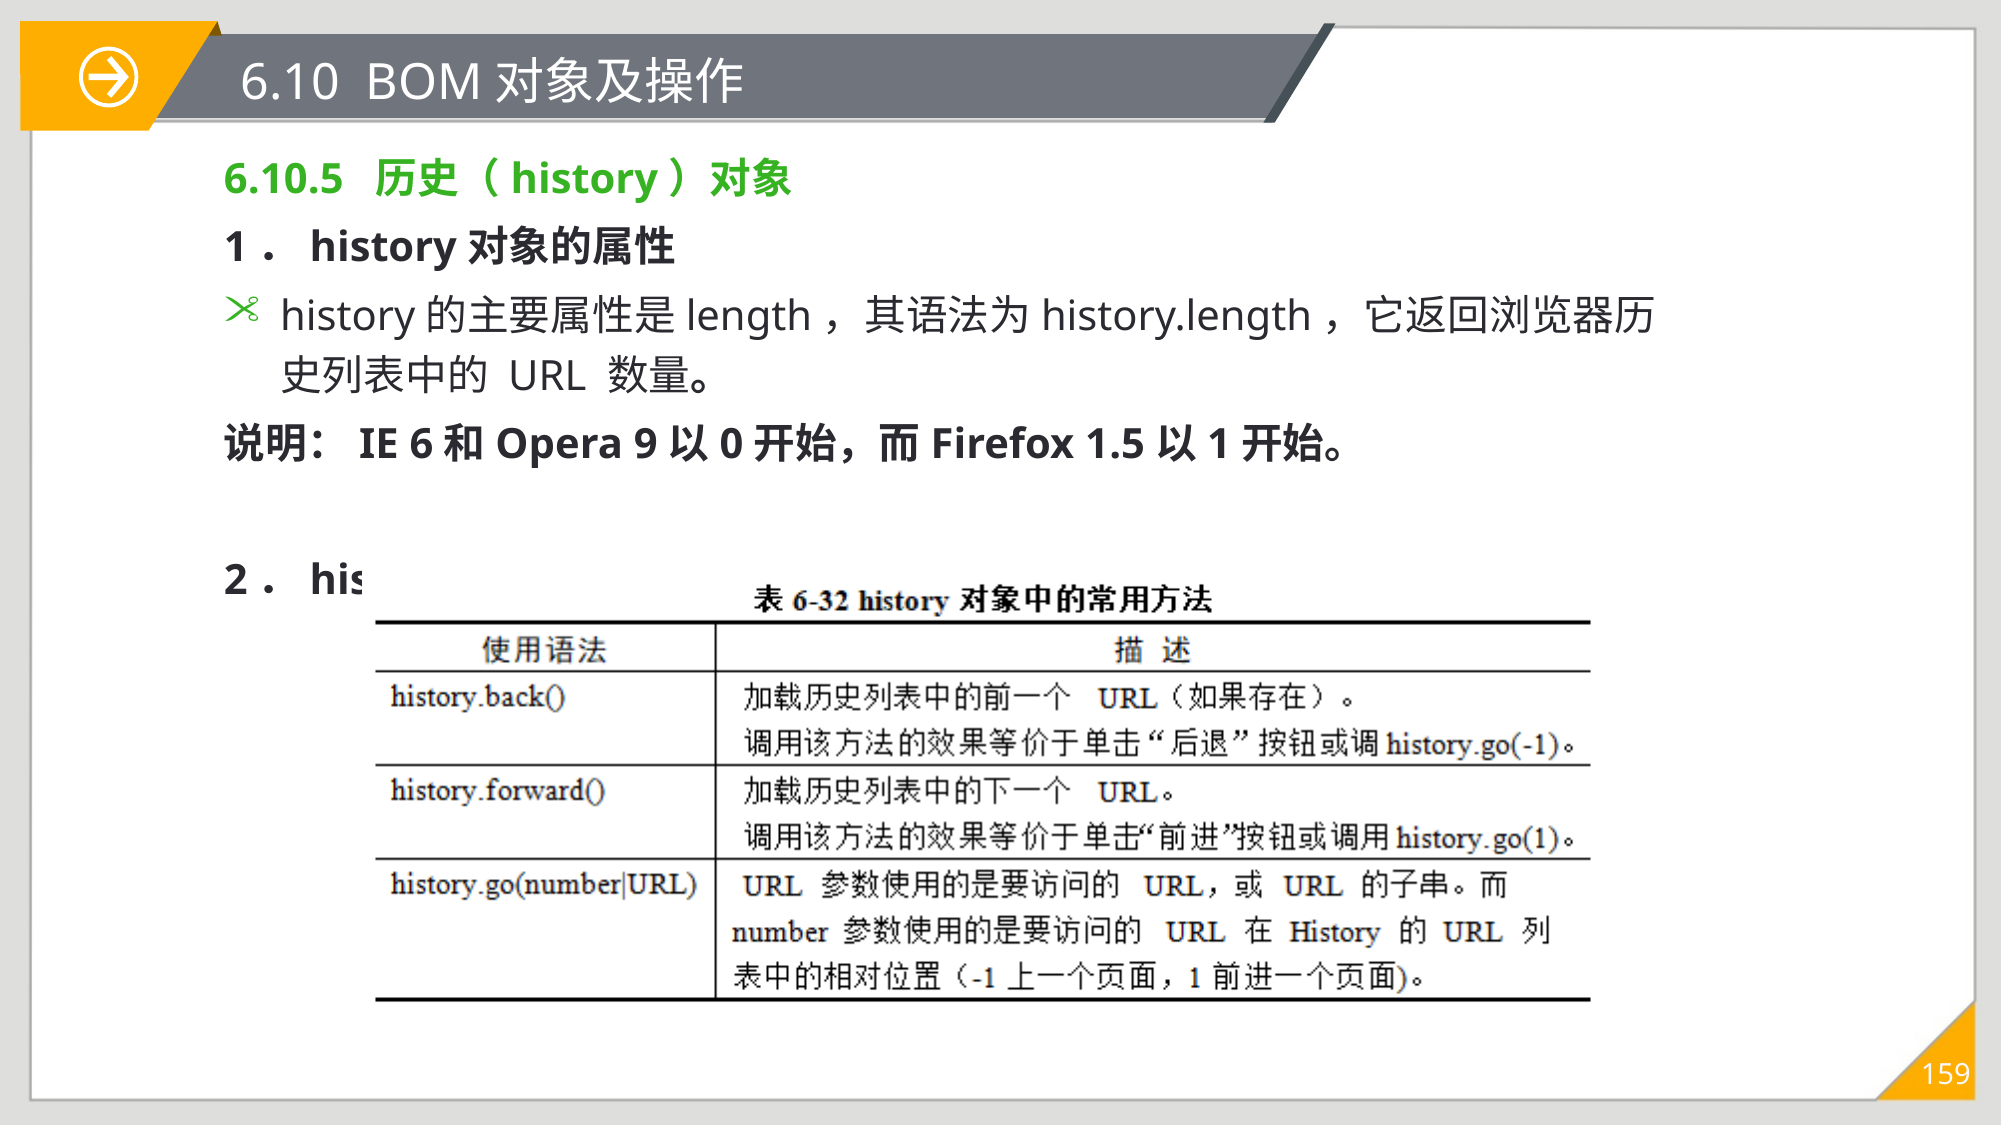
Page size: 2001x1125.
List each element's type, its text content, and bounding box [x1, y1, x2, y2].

title 6.10 BOM对象及操作 [225, 33, 1603, 126]
picture [0, 0, 2001, 1125]
list 6.10.5 历史（history）对象 1．history对象的属性 history的主要属性是length，其语法为history.length，它返回浏览器历史列表中的 URL 数量。 说明：IE 6和Opera 9以0开始，而Firefox 1.5以1开始。 2．history对象的方法 [208, 134, 1710, 554]
